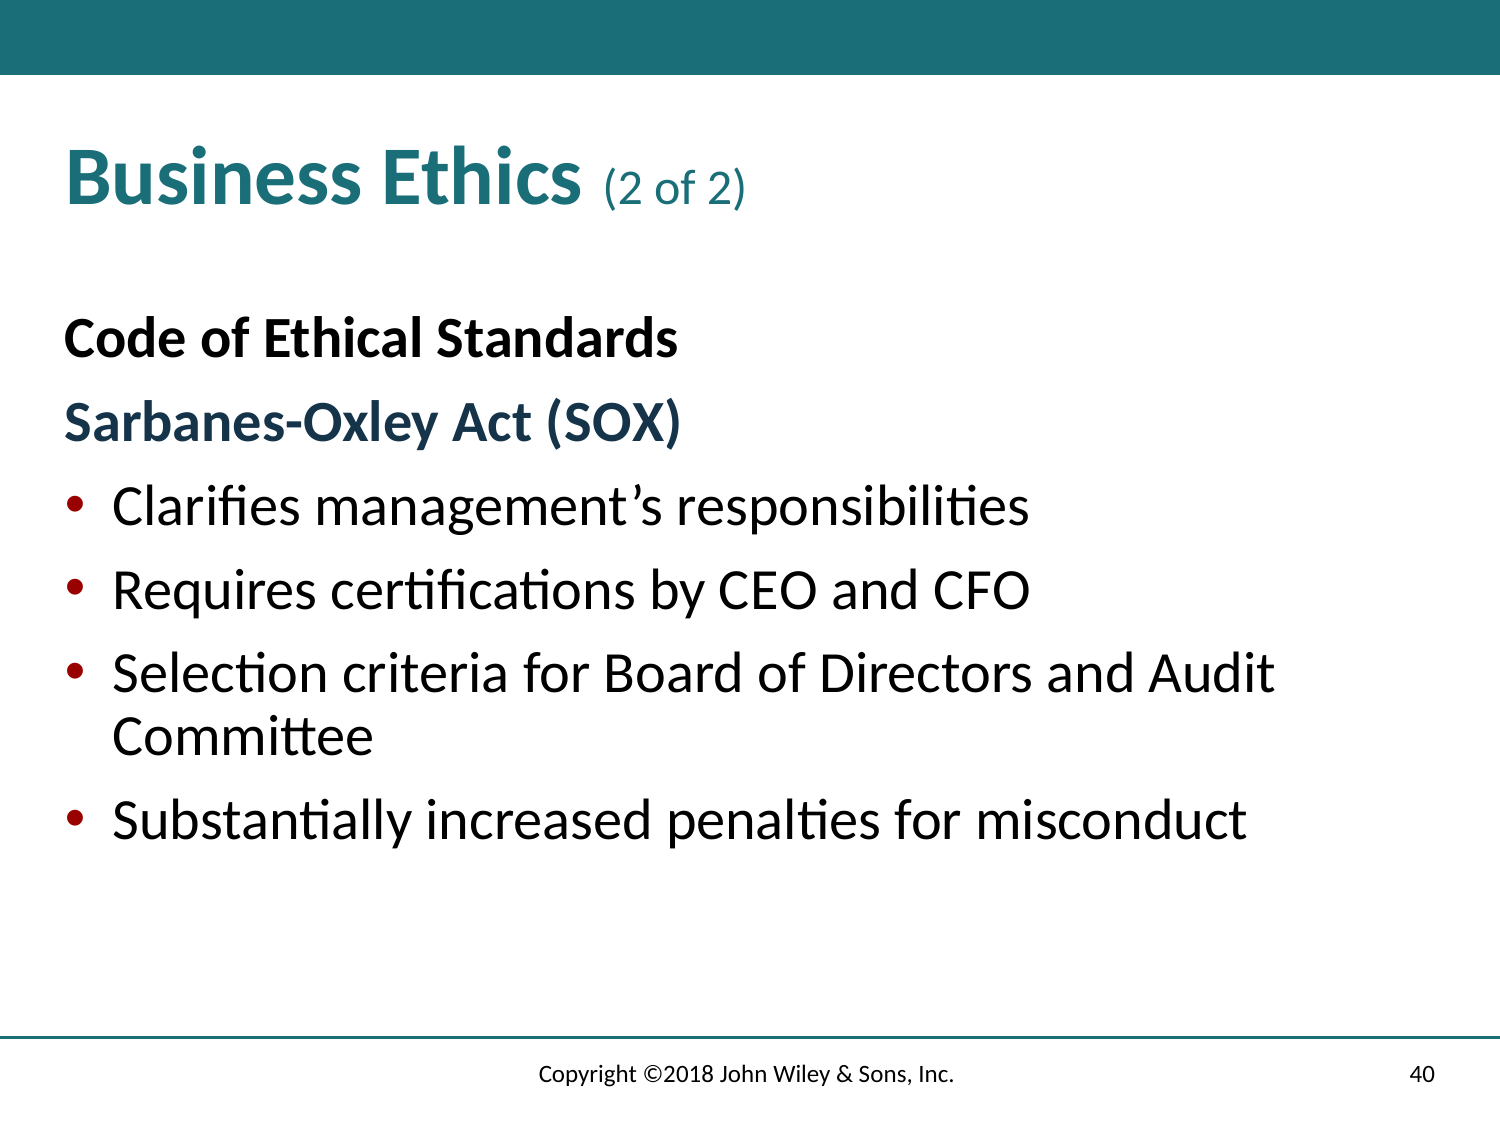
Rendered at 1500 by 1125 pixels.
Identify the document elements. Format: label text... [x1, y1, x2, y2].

list Code of Ethical Standards Sarbanes-Oxley Act (S O X) Clarifies management’s responsibilities Requires certifications by C E O and C F O Selection criteria for Board of Directors and Audit Committee Substantially increased penalties for misconduct [50, 299, 1450, 888]
slide_number 40 [1059, 1042, 1450, 1103]
title Business Ethics (2 of 2) [50, 125, 1450, 250]
footer Copyright ©2018 John Wiley & Sons, Inc. [496, 1042, 1004, 1103]
